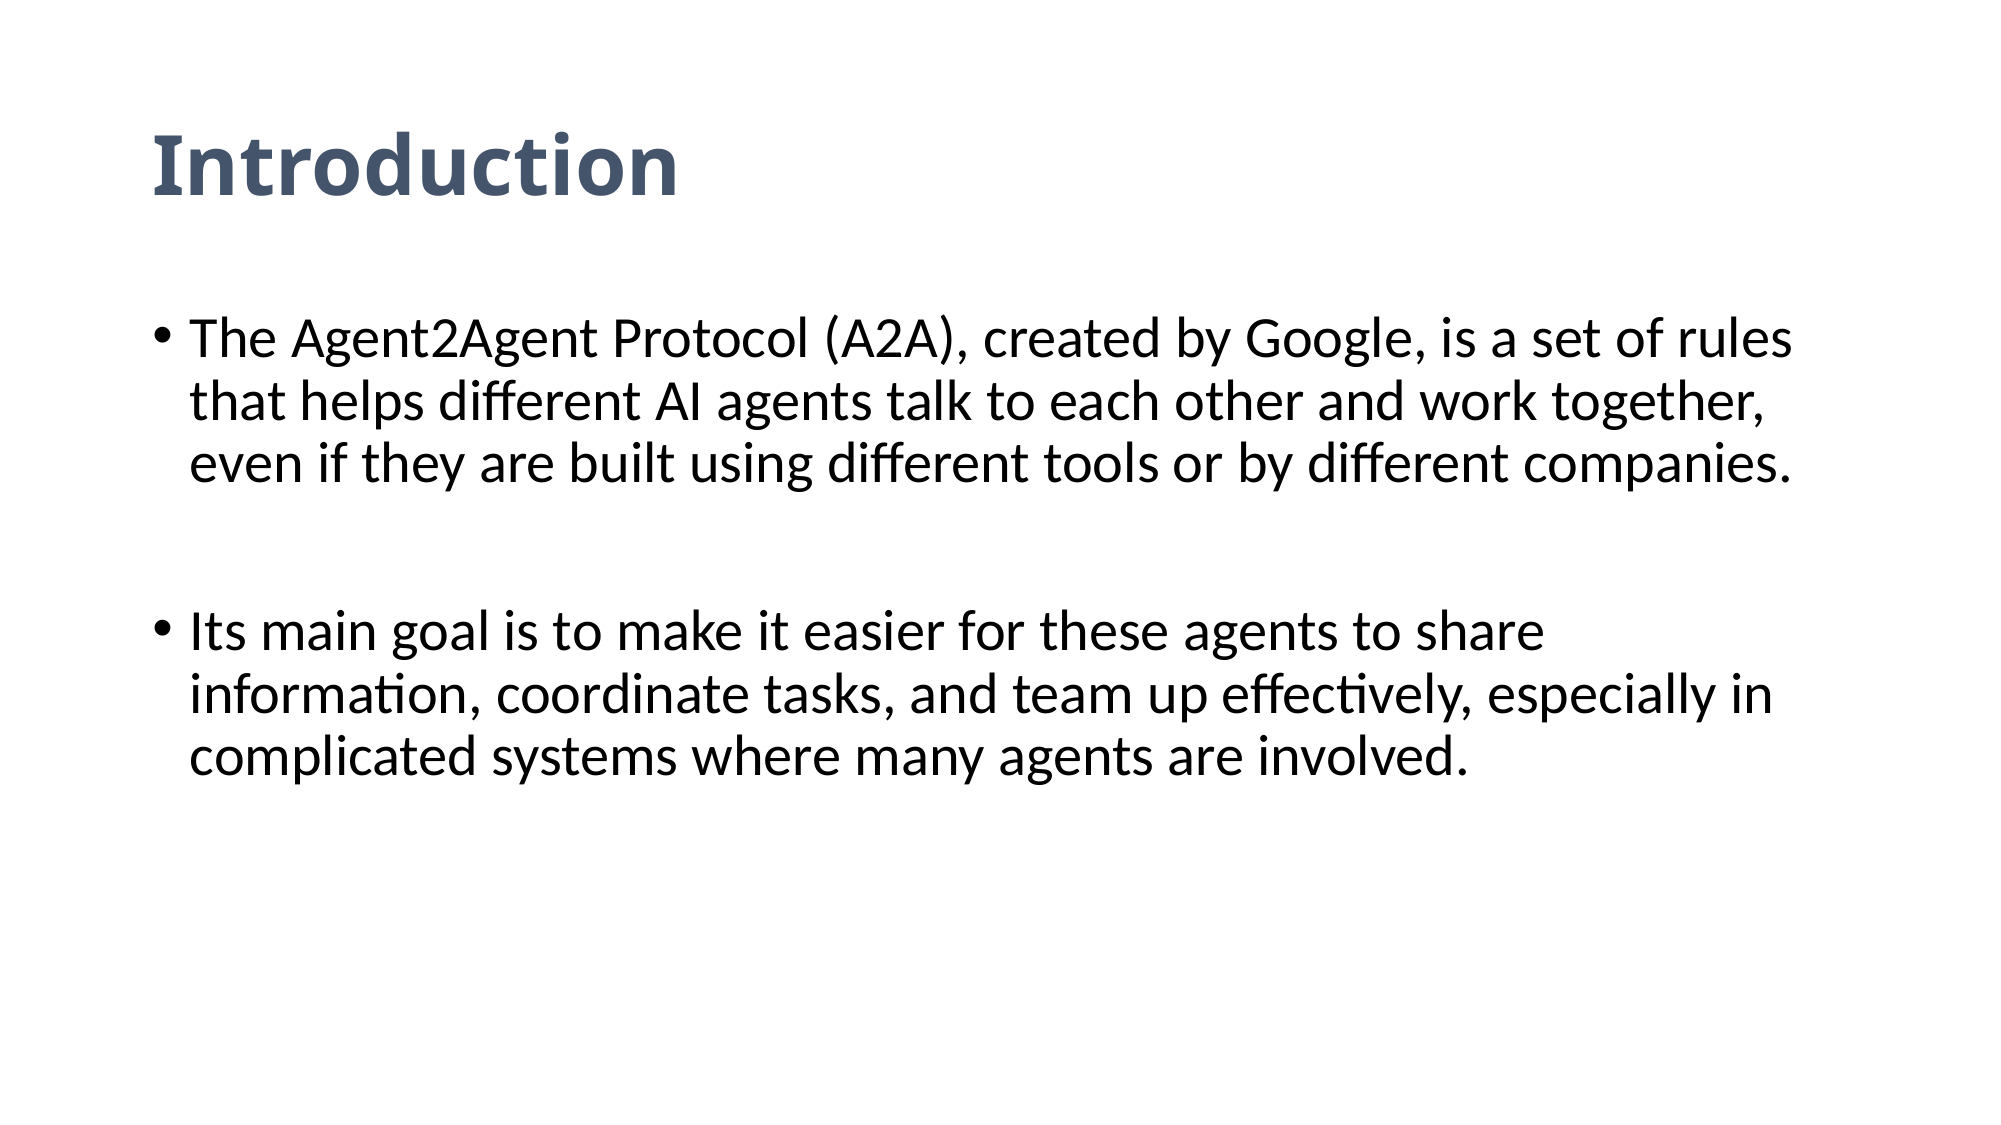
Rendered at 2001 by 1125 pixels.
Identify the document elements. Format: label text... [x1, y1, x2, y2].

title Introduction [137, 59, 1863, 278]
list The Agent2Agent Protocol (A2A), created by Google, is a set of rules that helps different AI agents talk to each other and work together, even if they are built using different tools or by different companies. Its main goal is to make it easier for these agents to share information, coordinate tasks, and team up effectively, especially in complicated systems where many agents are involved. [137, 299, 1863, 1014]
